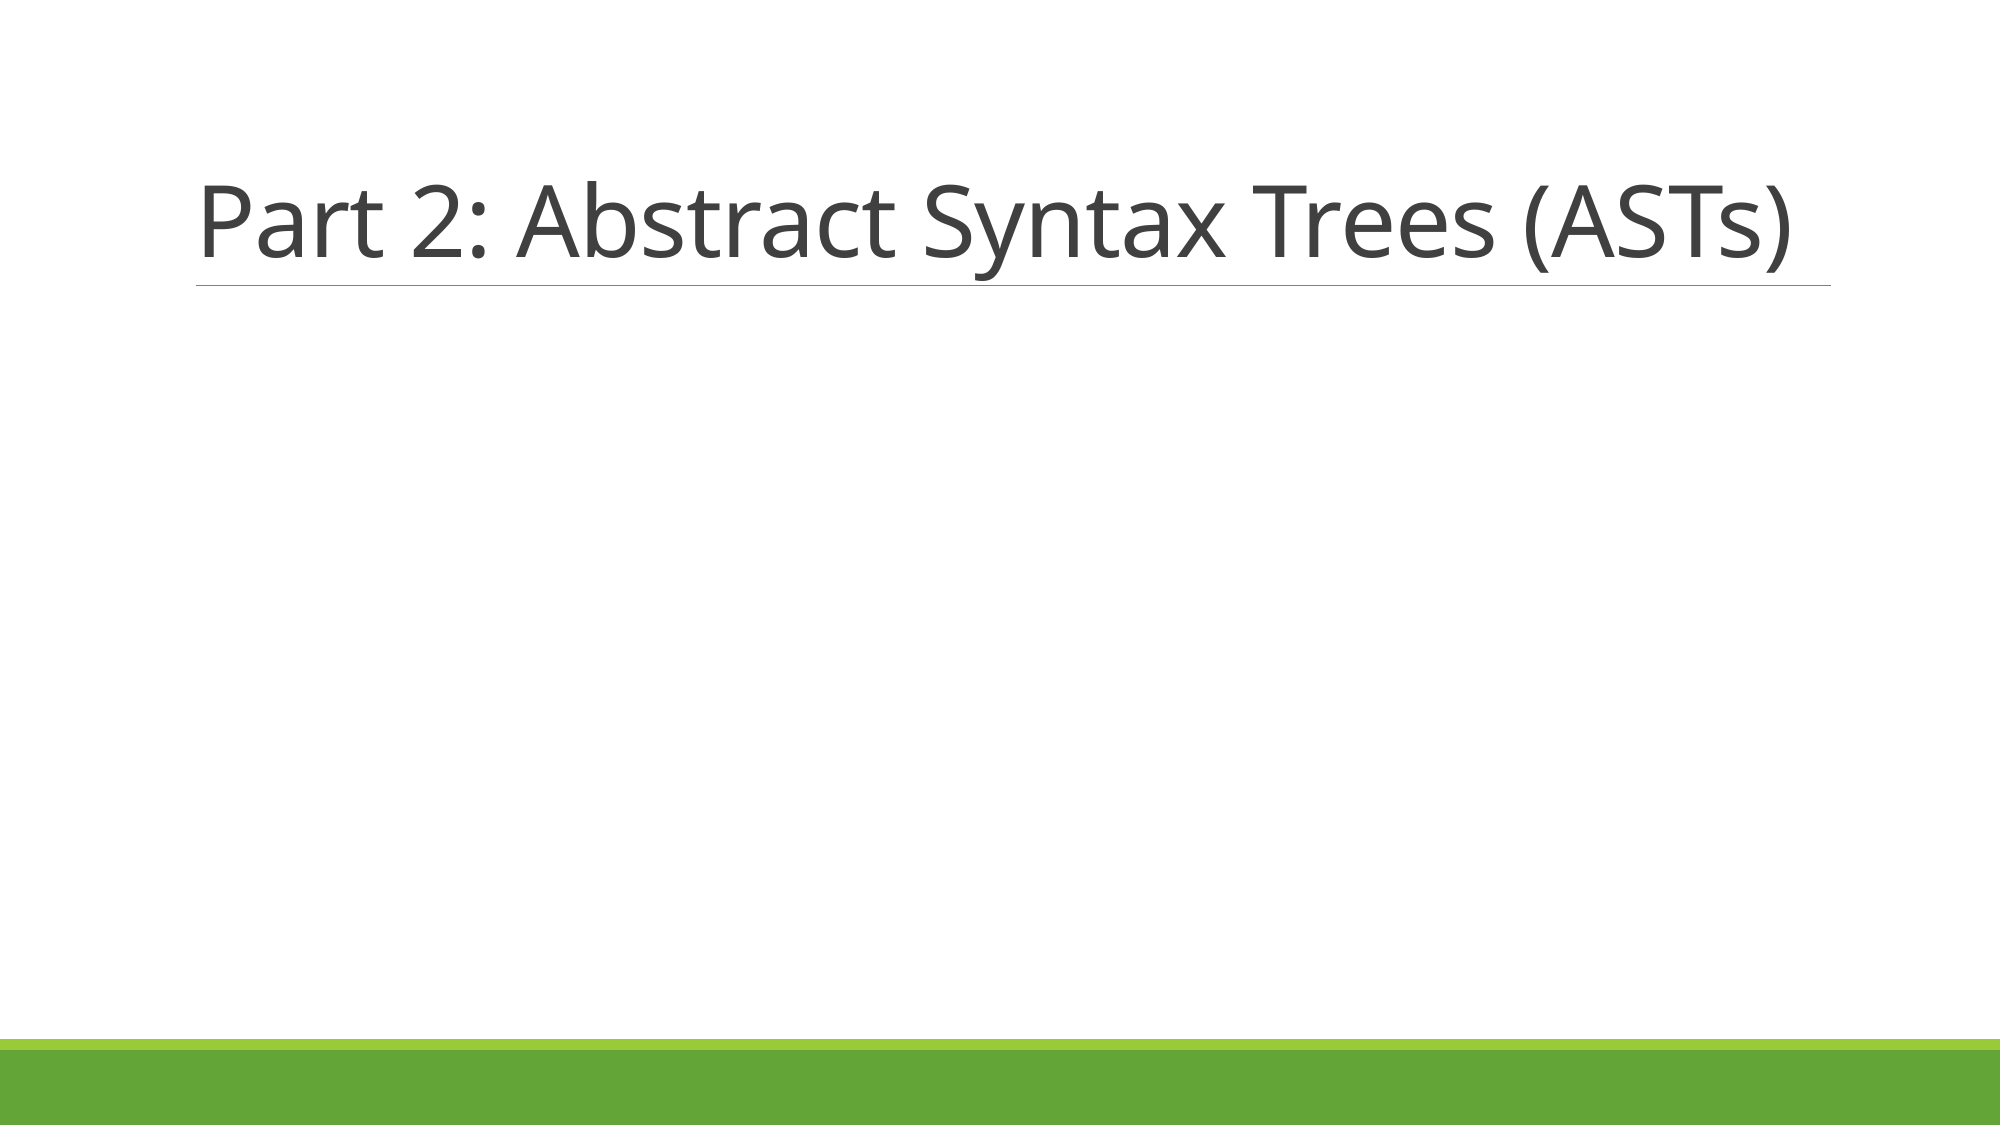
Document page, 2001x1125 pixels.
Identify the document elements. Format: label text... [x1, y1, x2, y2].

title Part 2: Abstract Syntax Trees (ASTs) [180, 47, 1830, 285]
